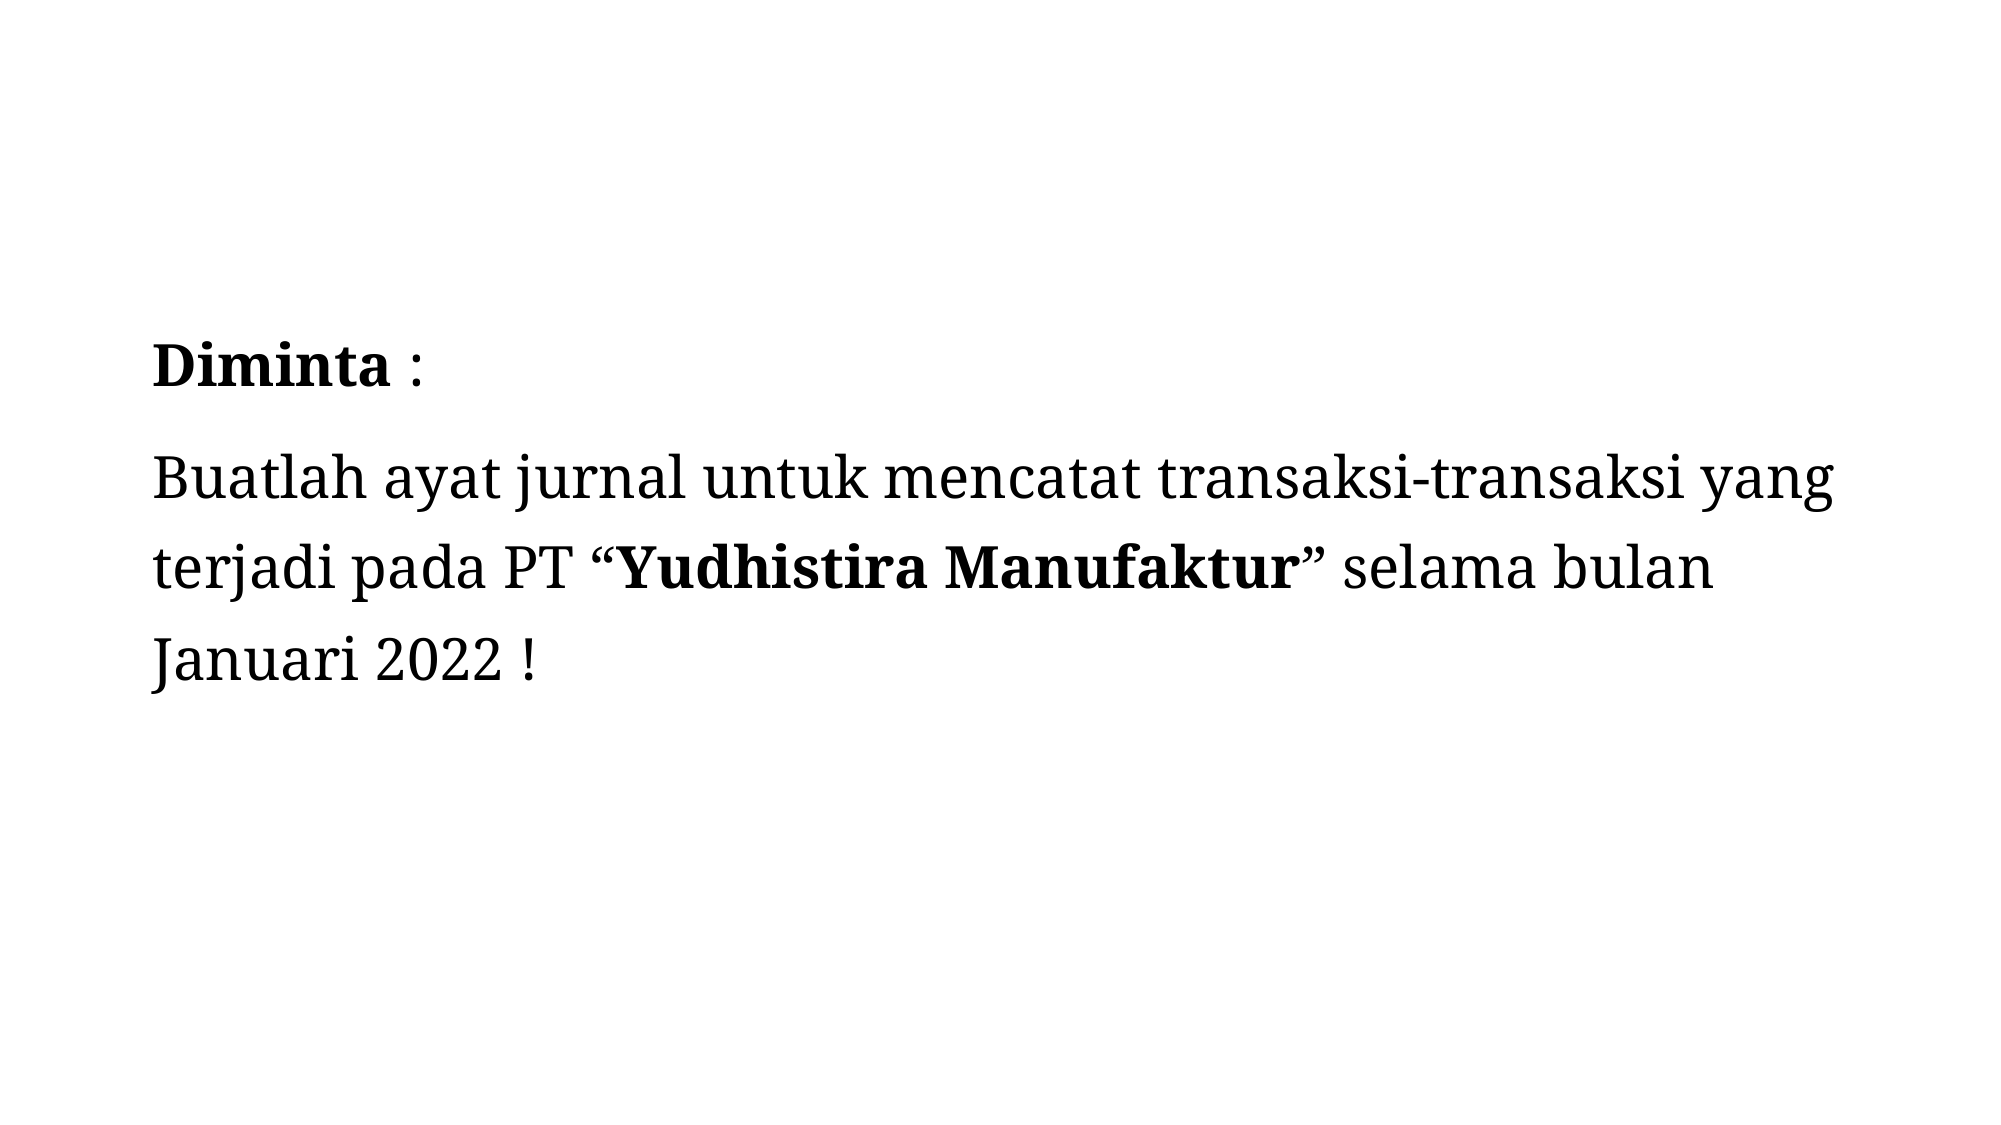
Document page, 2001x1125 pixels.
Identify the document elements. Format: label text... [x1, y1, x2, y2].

list Diminta : Buatlah ayat jurnal untuk mencatat transaksi-transaksi yang terjadi pada PT “Yudhistira Manufaktur” selama bulan Januari 2022 ! [137, 299, 1863, 1014]
